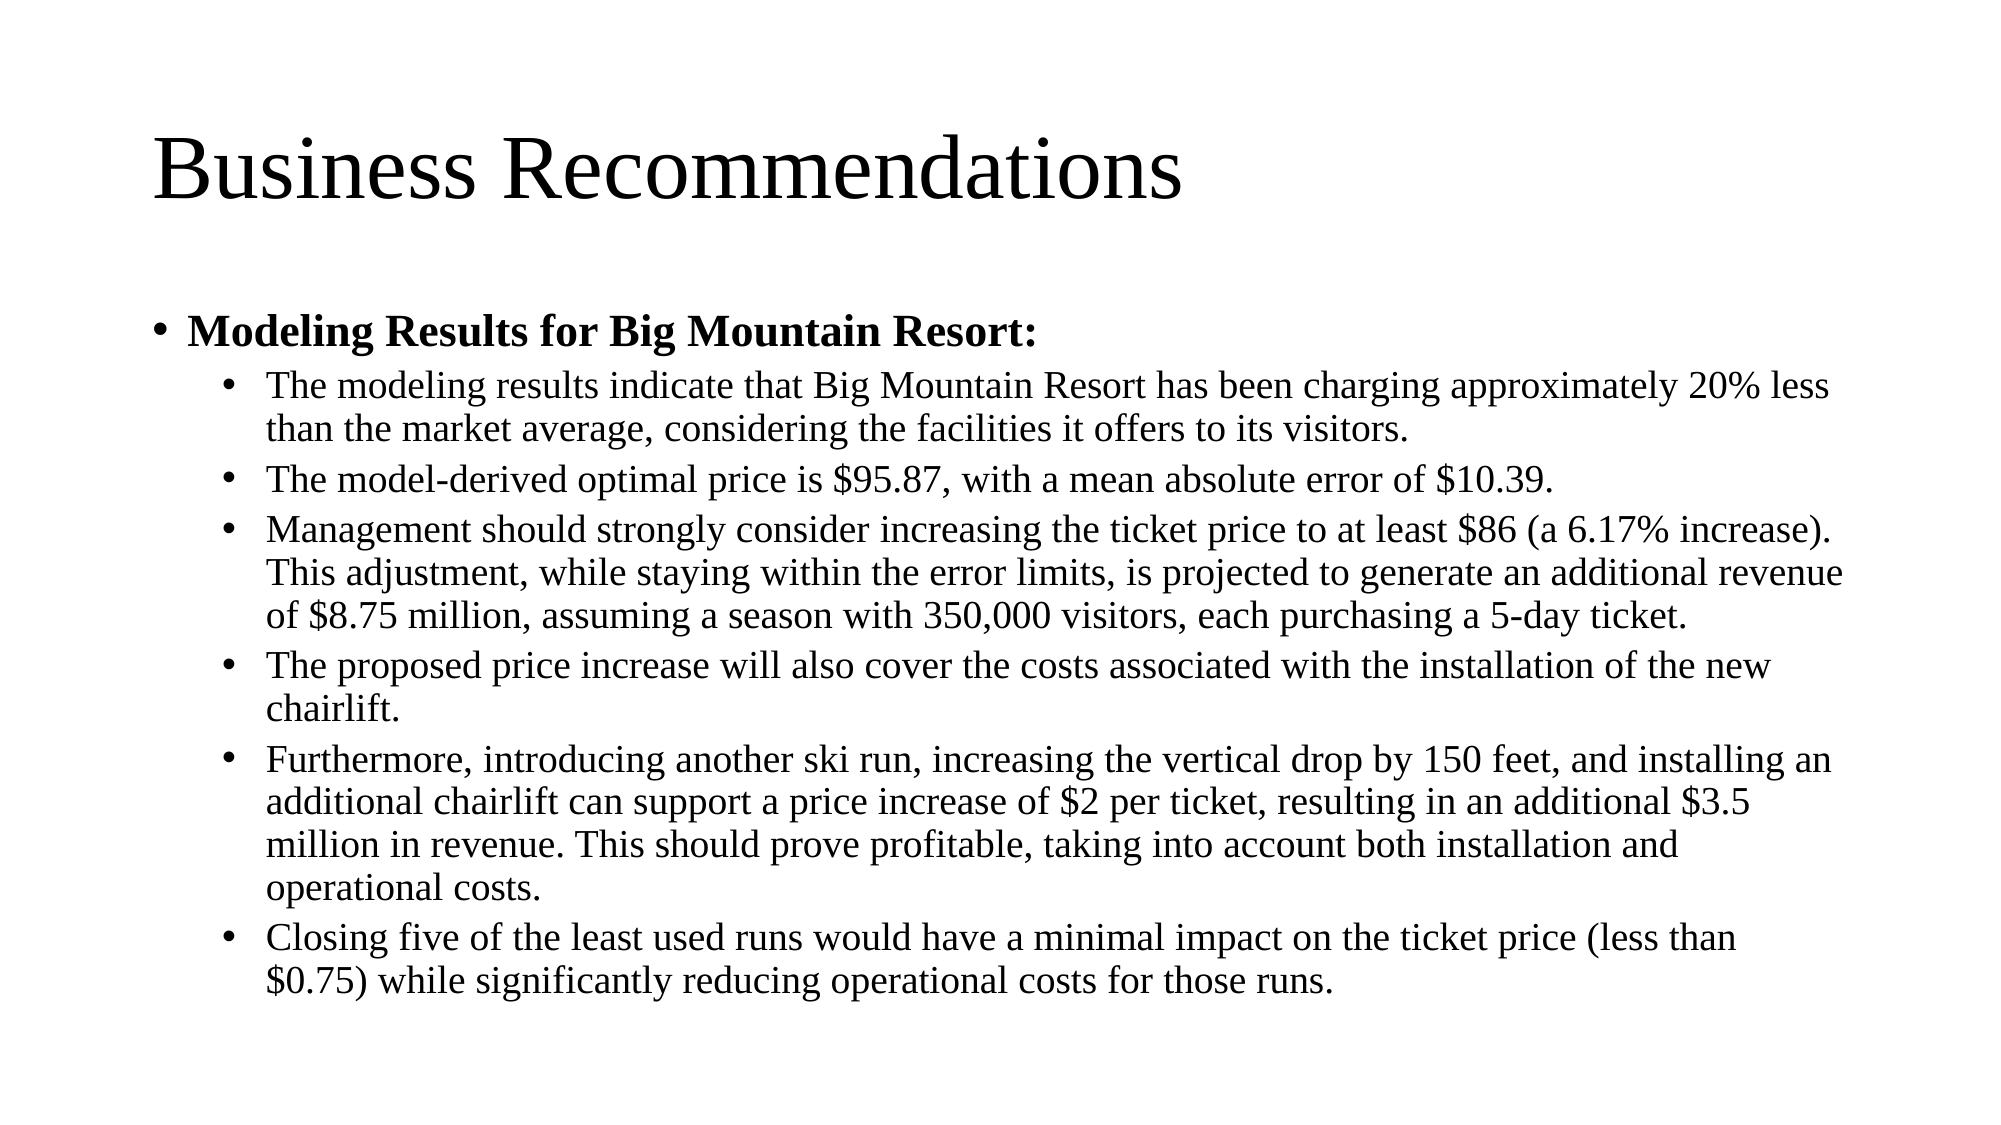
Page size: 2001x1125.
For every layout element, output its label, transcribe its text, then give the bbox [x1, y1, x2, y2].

list Modeling Results for Big Mountain Resort: The modeling results indicate that Big Mountain Resort has been charging approximately 20% less than the market average, considering the facilities it offers to its visitors. The model-derived optimal price is $95.87, with a mean absolute error of $10.39. Management should strongly consider increasing the ticket price to at least $86 (a 6.17% increase). This adjustment, while staying within the error limits, is projected to generate an additional revenue of $8.75 million, assuming a season with 350,000 visitors, each purchasing a 5-day ticket. The proposed price increase will also cover the costs associated with the installation of the new chairlift. Furthermore, introducing another ski run, increasing the vertical drop by 150 feet, and installing an additional chairlift can support a price increase of $2 per ticket, resulting in an additional $3.5 million in revenue. This should prove profitable, taking into account both installation and operational costs. Closing five of the least used runs would have a minimal impact on the ticket price (less than $0.75) while significantly reducing operational costs for those runs. [137, 299, 1863, 1014]
title Business Recommendations [137, 59, 1863, 278]
